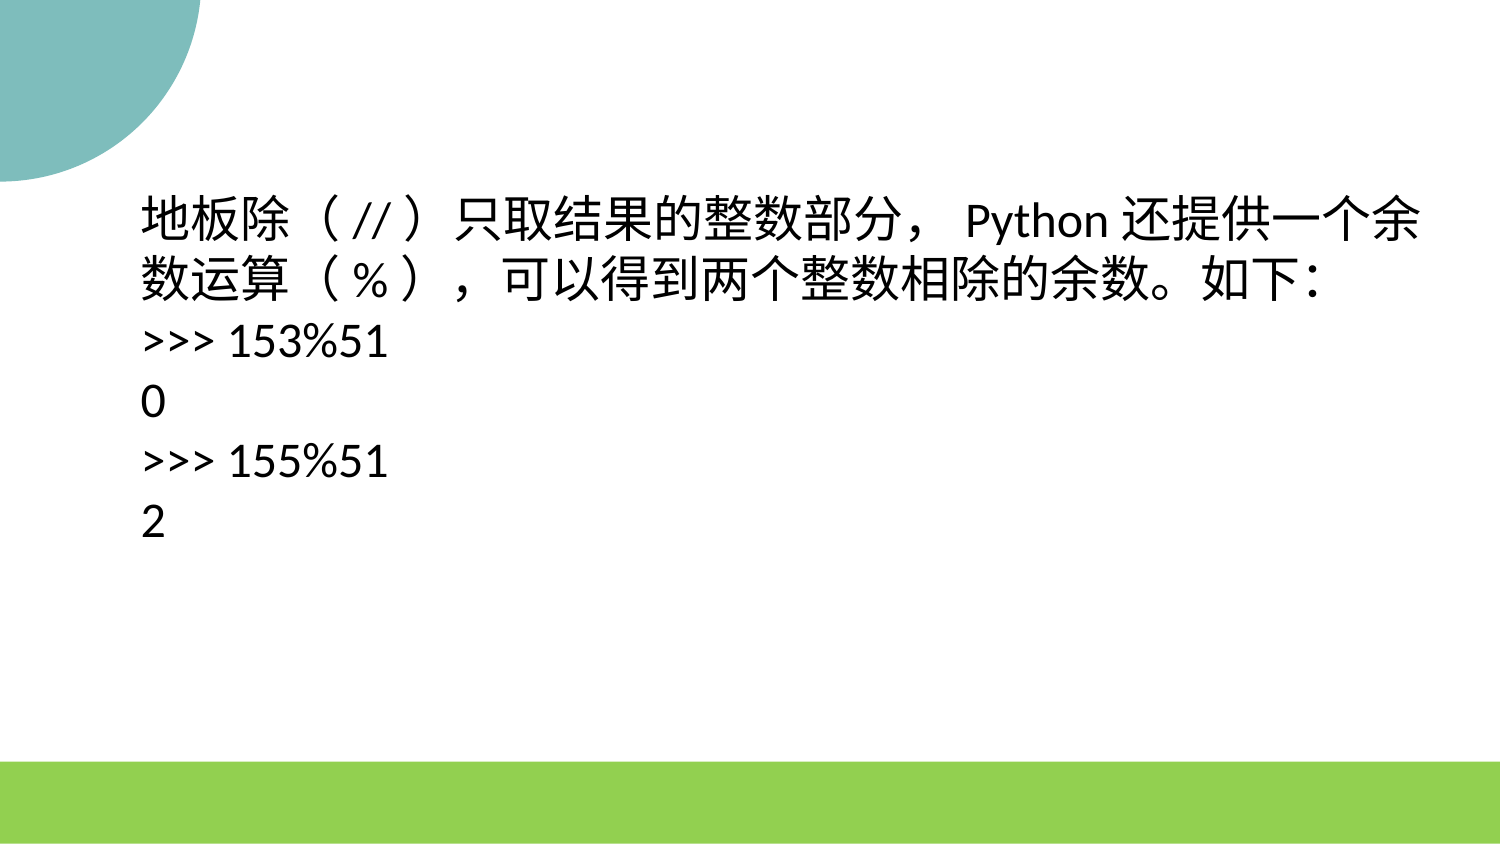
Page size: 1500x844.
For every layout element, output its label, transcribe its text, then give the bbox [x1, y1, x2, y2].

text_box [0, 0, 203, 184]
list 地板除（//）只取结果的整数部分，Python还提供一个余数运算（%），可以得到两个整数相除的余数。如下： >>> 153%51 0 >>> 155%51 2 [140, 187, 1435, 551]
text_box [0, 760, 1500, 844]
